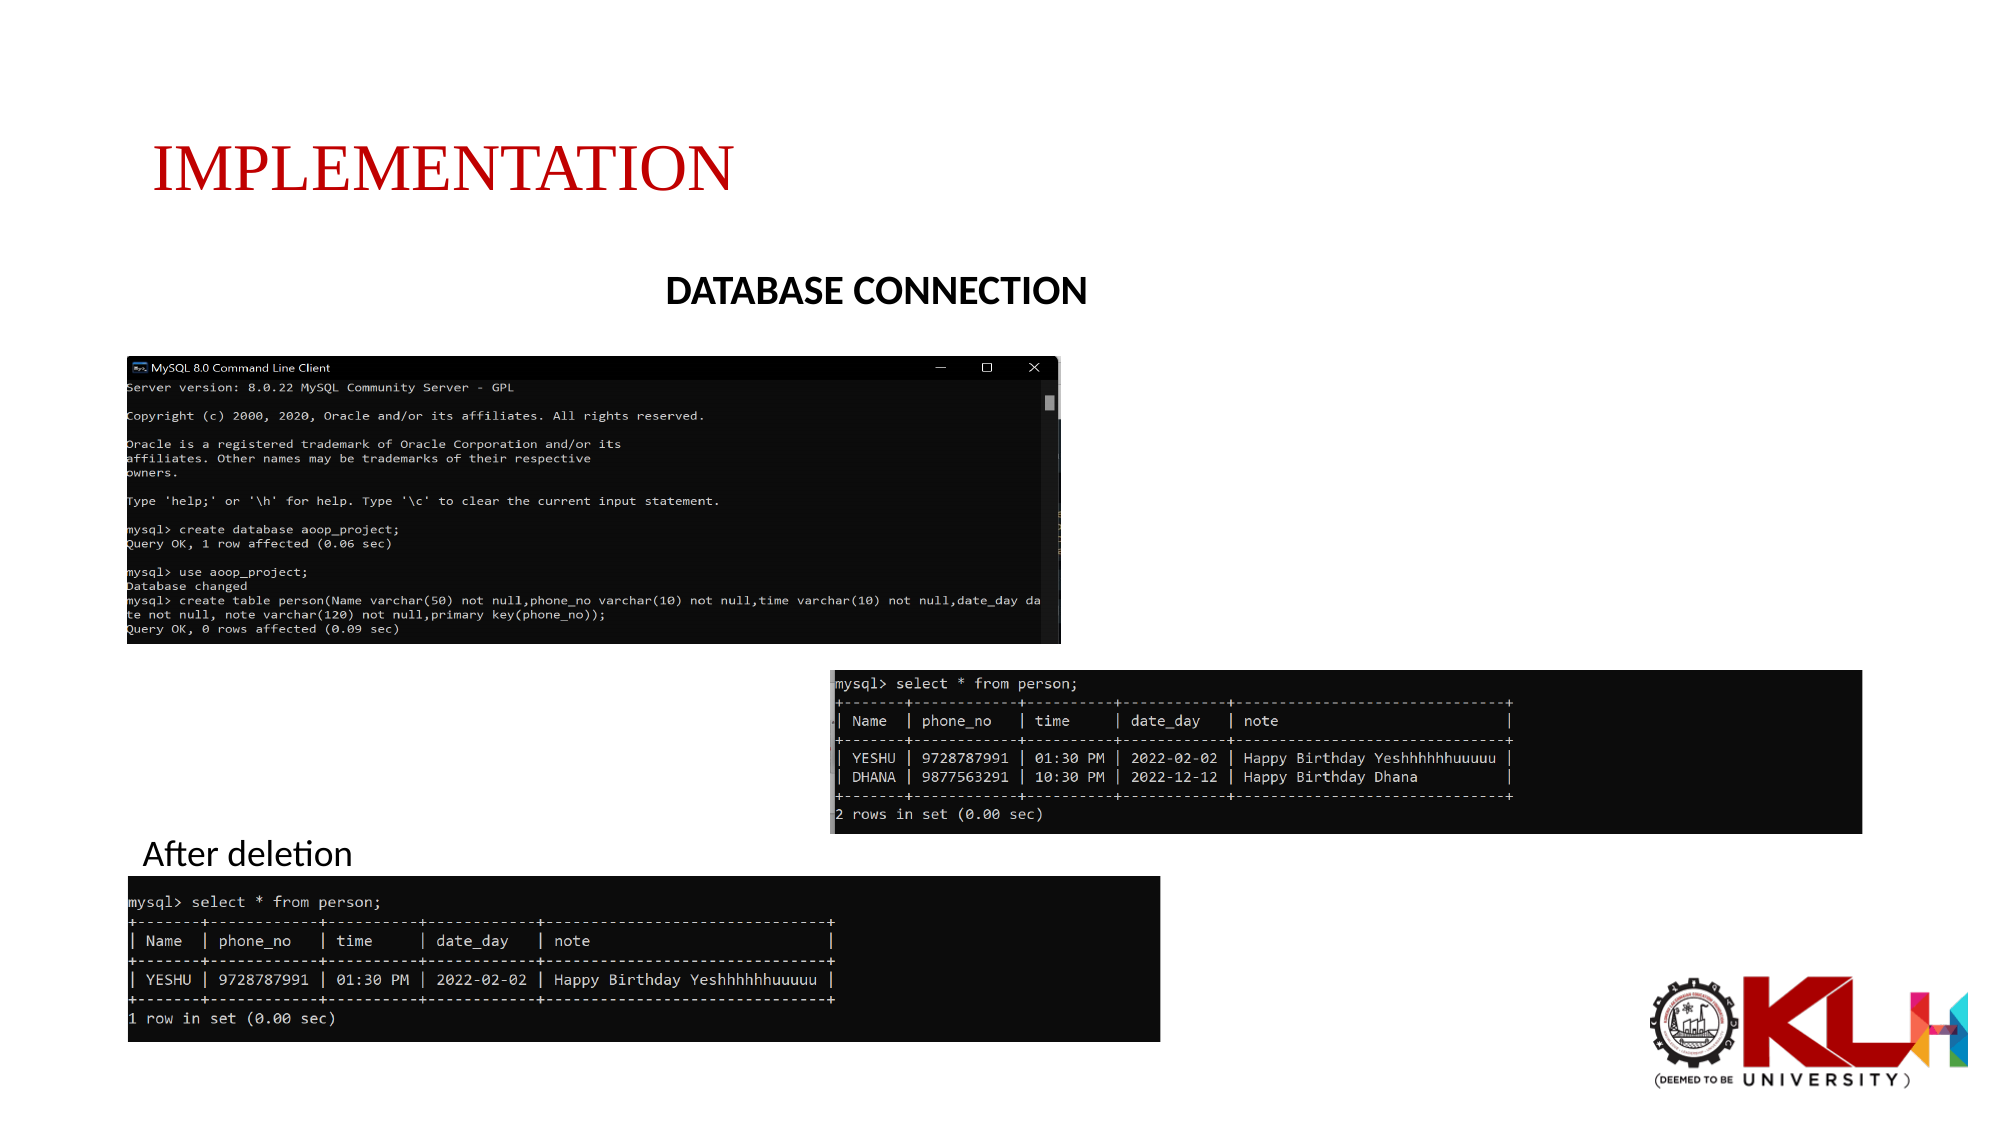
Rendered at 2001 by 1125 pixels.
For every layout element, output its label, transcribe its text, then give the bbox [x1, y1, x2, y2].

title IMPLEMENTATION [137, 59, 1863, 278]
picture [127, 356, 1061, 644]
picture [127, 876, 1161, 1042]
text_box DATABASE CONNECTION [650, 255, 1459, 320]
text_box After deletion [127, 821, 426, 876]
picture [1643, 873, 1979, 1125]
picture [829, 670, 1863, 834]
